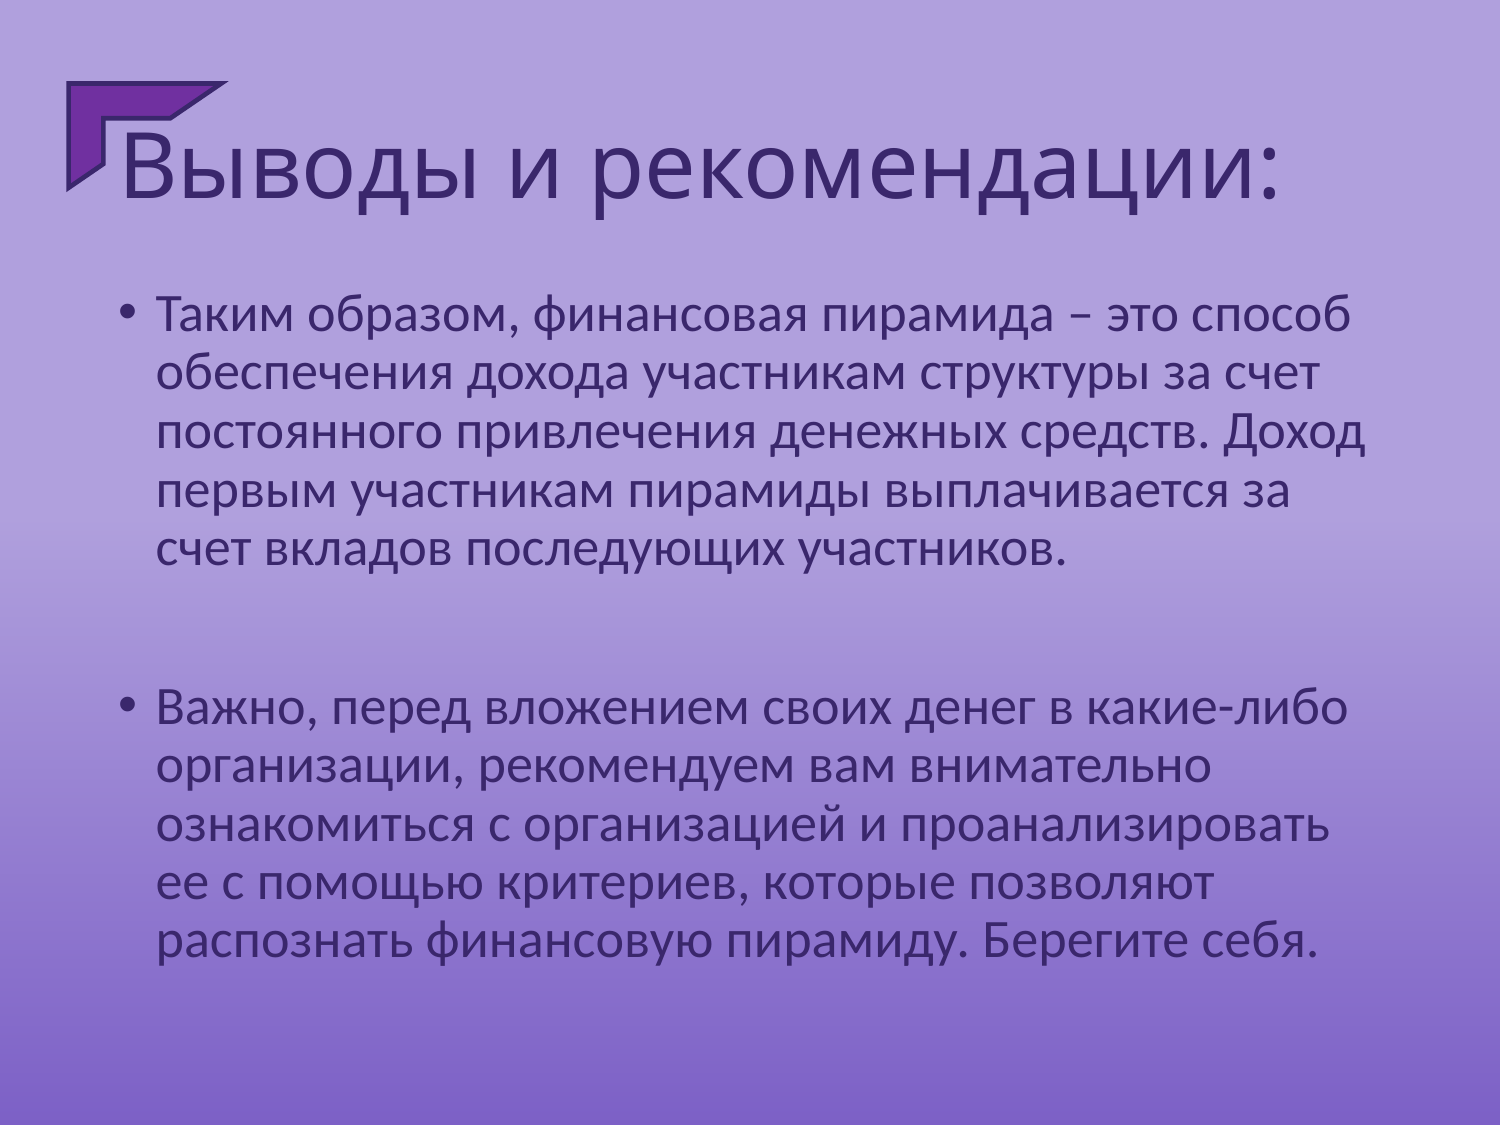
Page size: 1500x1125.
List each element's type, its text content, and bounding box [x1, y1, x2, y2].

text_box [67, 82, 225, 190]
title Выводы и рекомендации: [103, 59, 1397, 277]
list Таким образом, финансовая пирамида – это способ обеспечения дохода участникам структуры за счет постоянного привлечения денежных средств. Доход первым участникам пирамиды выплачивается за счет вкладов последующих участников. Важно, перед вложением своих денег в какие-либо организации, рекомендуем вам внимательно ознакомиться с организацией и проанализировать ее с помощью критериев, которые позволяют распознать финансовую пирамиду. Берегите себя. [103, 277, 1397, 992]
